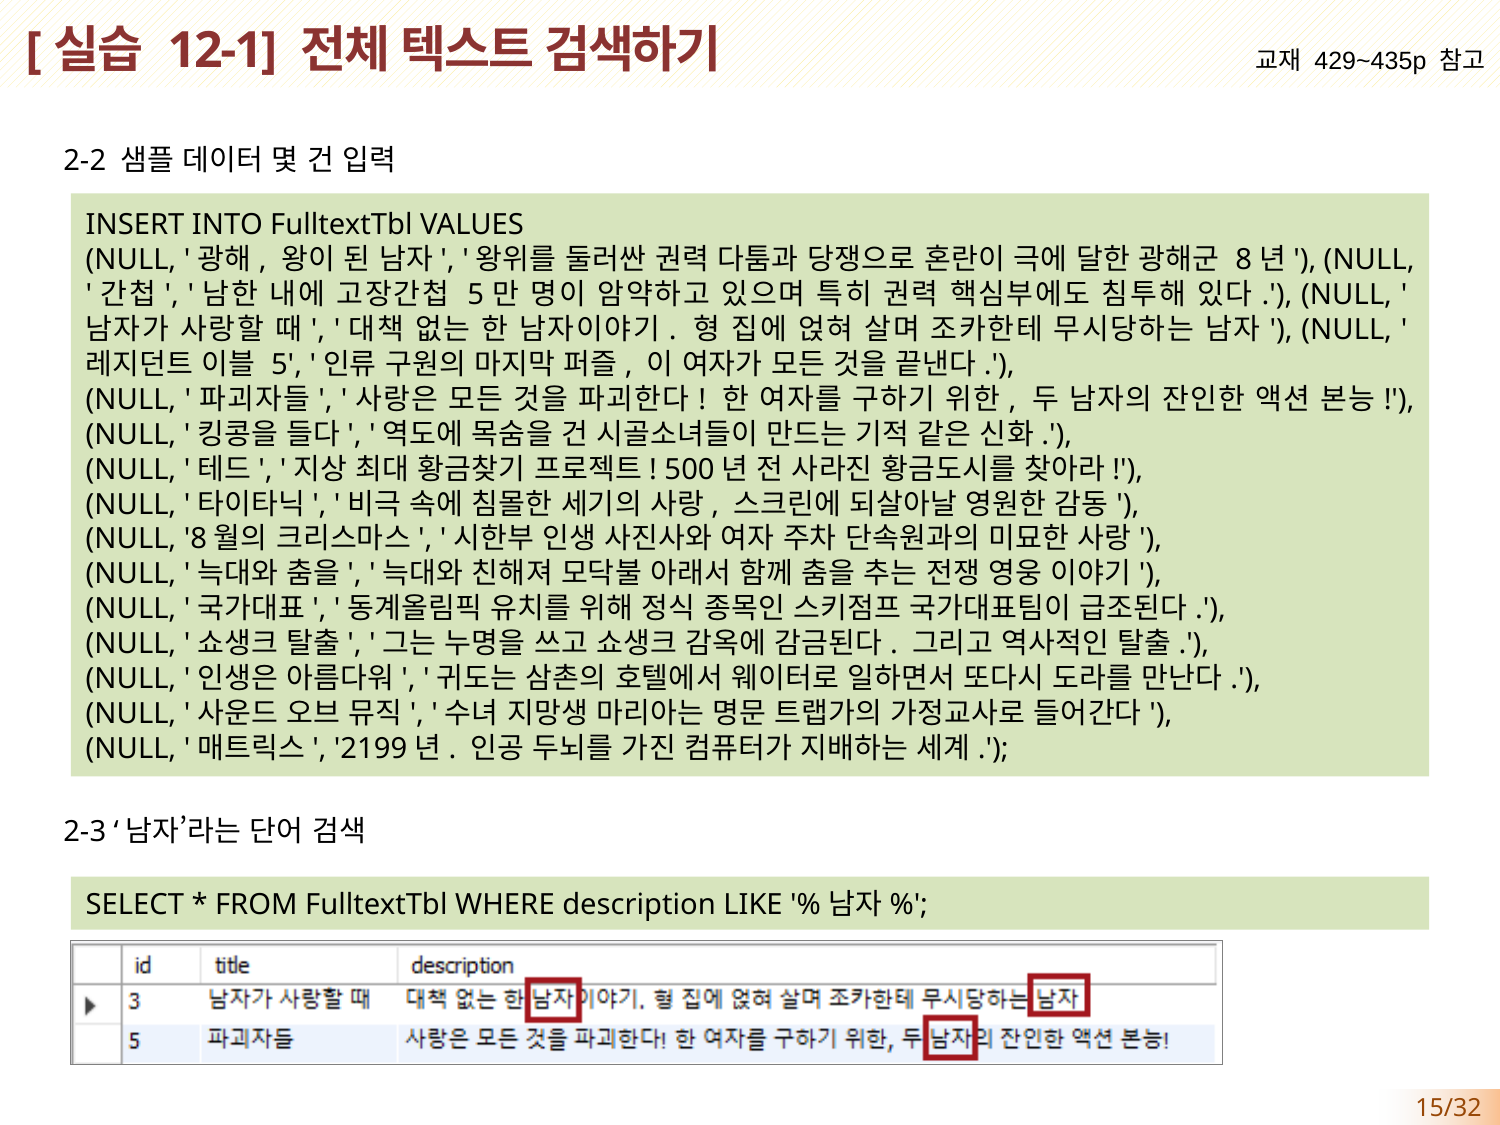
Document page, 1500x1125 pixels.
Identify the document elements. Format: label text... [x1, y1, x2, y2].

title [실습 12-1] 전체 텍스트 검색하기 [10, 8, 1288, 87]
text_box INSERT INTO FulltextTbl VALUES (NULL, '광해, 왕이 된 남자', '왕위를 둘러싼 권력 다툼과 당쟁으로 혼란이 극에 달한 광해군 8년'), (NULL, '간첩', '남한 내에 고장간첩 5만 명이 암약하고 있으며 특히 권력 핵심부에도 침투해 있다.'), (NULL, '남자가 사랑할 때', '대책 없는 한 남자이야기. 형 집에 얹혀 살며 조카한테 무시당하는 남자'), (NULL, '레지던트 이블 5', '인류 구원의 마지막 퍼즐, 이 여자가 모든 것을 끝낸다.'), (NULL, '파괴자들', '사랑은 모든 것을 파괴한다! 한 여자를 구하기 위한, 두 남자의 잔인한 액션 본능!'), (NULL, '킹콩을 들다', '역도에 목숨을 건 시골소녀들이 만드는 기적 같은 신화.'), (NULL, '테드', '지상 최대 황금찾기 프로젝트! 500년 전 사라진 황금도시를 찾아라!'), (NULL, '타이타닉', '비극 속에 침몰한 세기의 사랑, 스크린에 되살아날 영원한 감동'), (NULL, '8월의 크리스마스', '시한부 인생 사진사와 여자 주차 단속원과의 미묘한 사랑'), (NULL, '늑대와 춤을', '늑대와 친해져 모닥불 아래서 함께 춤을 추는 전쟁 영웅 이야기'), (NULL, '국가대표', '동계올림픽 유치를 위해 정식 종목인 스키점프 국가대표팀이 급조된다.'), (NULL, '쇼생크 탈출', '그는 누명을 쓰고 쇼생크 감옥에 감금된다. 그리고 역사적인 탈출.'), (NULL, '인생은 아름다워', '귀도는 삼촌의 호텔에서 웨이터로 일하면서 또다시 도라를 만난다.'), (NULL, '사운드 오브 뮤직', '수녀 지망생 마리아는 명문 트랩가의 가정교사로 들어간다'), (NULL, '매트릭스', '2199년. 인공 두뇌를 가진 컴퓨터가 지배하는 세계.'); [69, 191, 1431, 779]
list 2-2 샘플 데이터 몇 건 입력 2-3 ‘남자’라는 단어 검색 [10, 126, 1481, 1057]
text_box SELECT * FROM FulltextTbl WHERE description LIKE '%남자%'; [69, 874, 1431, 932]
picture [70, 940, 1223, 1065]
text_box 교재 429~435p 참고 [1240, 36, 1500, 82]
